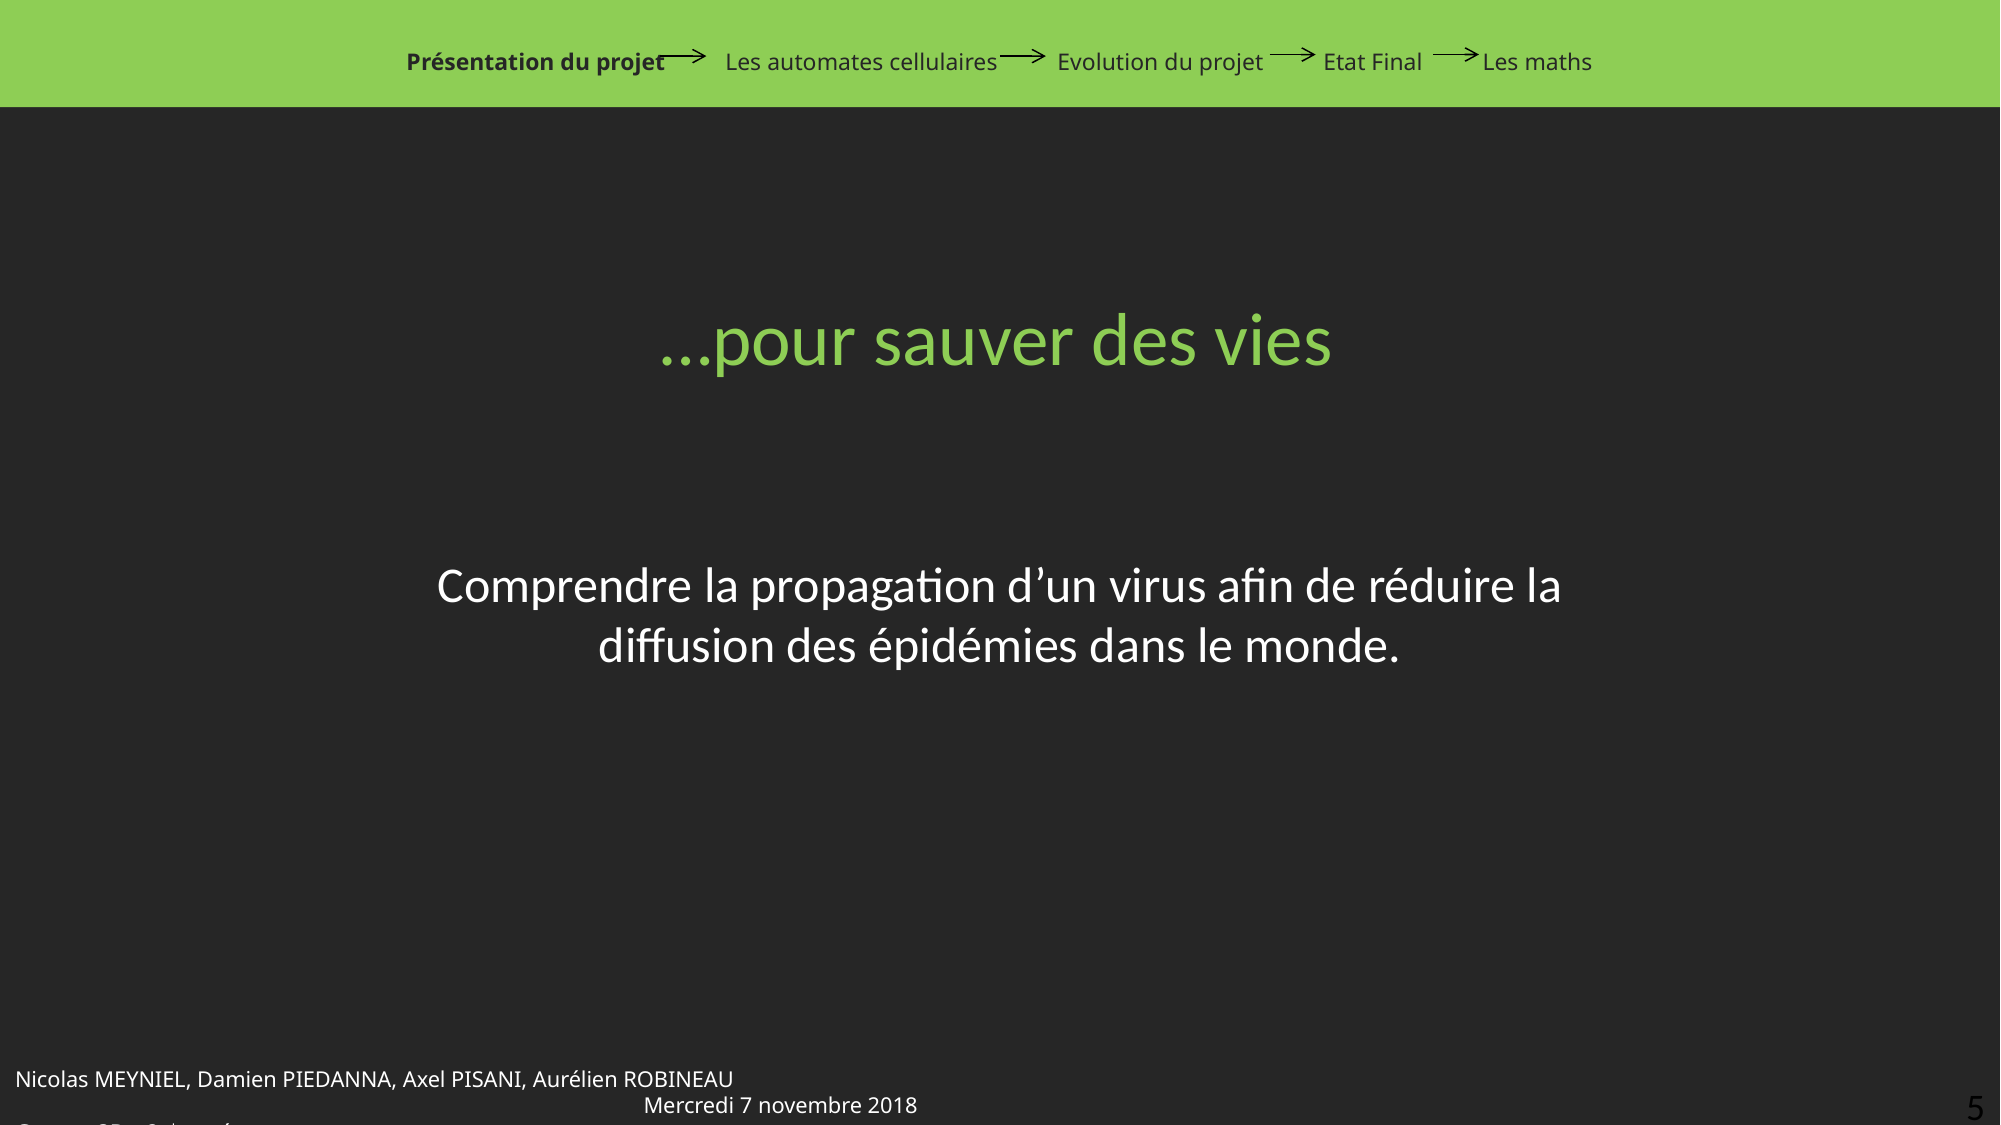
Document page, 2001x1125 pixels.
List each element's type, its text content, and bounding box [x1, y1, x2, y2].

text_box [0, 0, 2000, 108]
text_box …pour sauver des vies [645, 283, 1355, 389]
text_box Présentation du projet Les automates cellulaires Evolution du projet Etat Final Les maths [30, 26, 1970, 128]
text_box Comprendre la propagation d’un virus afin de réduire la diffusion des épidémies dans le monde. [331, 544, 1669, 680]
text_box Nicolas MEYNIEL, Damien PIEDANNA, Axel PISANI, Aurélien ROBINEAU Mercredi 7 novembre 2018 Groupe 3B – 2nd année [0, 1058, 2000, 1125]
